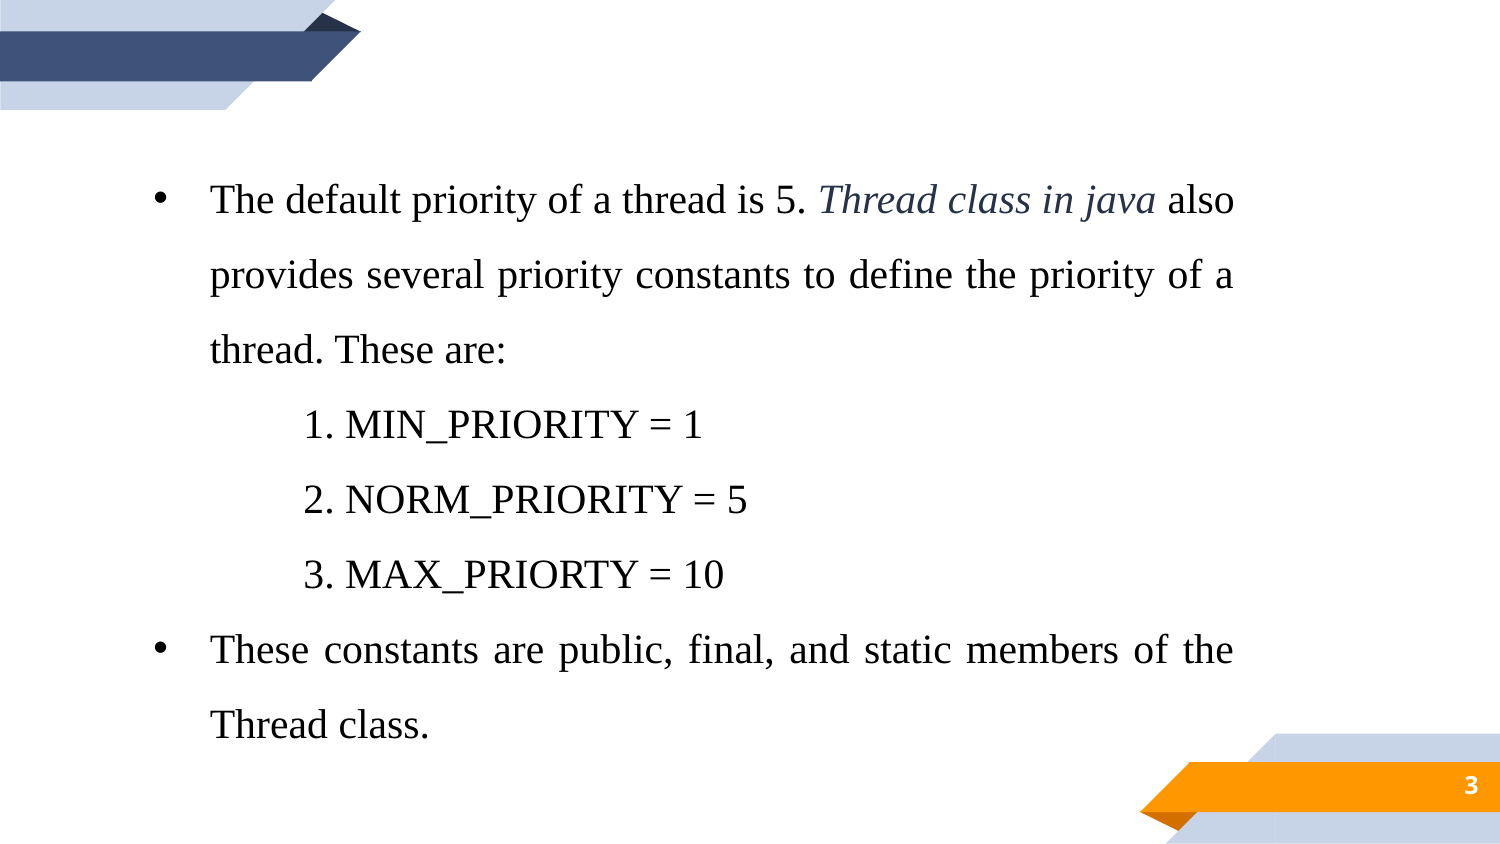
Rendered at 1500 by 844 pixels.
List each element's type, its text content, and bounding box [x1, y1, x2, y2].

slide_number 3 [1249, 760, 1494, 813]
text_box The default priority of a thread is 5. Thread class in java also provides several priority constants to define the priority of a thread. These are: 1. MIN_PRIORITY = 1 2. NORM_PRIORITY = 5 3. MAX_PRIORTY = 10 These constants are public, final, and static members of the Thread class. [138, 139, 1250, 755]
